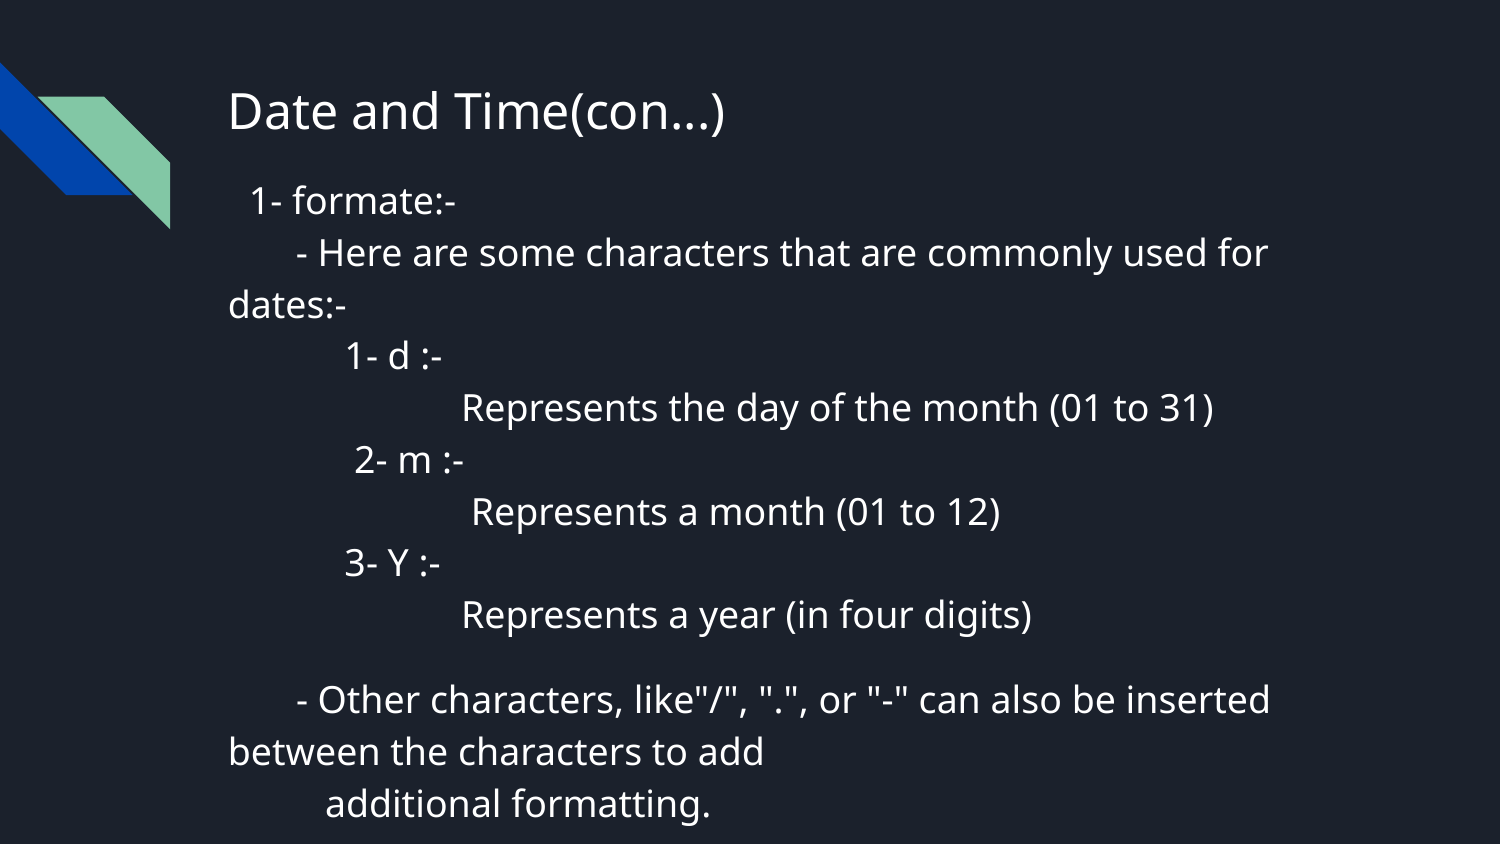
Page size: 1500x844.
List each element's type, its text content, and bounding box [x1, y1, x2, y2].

list 1- formate:- - Here are some characters that are commonly used for dates:- 1- d :- Represents the day of the month (01 to 31) 2- m :- Represents a month (01 to 12) 3- Y :- Represents a year (in four digits) - Other characters, like"/", ".", or "-" can also be inserted between the characters to add additional formatting. [212, 155, 1368, 816]
title Date and Time(con...) [212, 64, 1368, 155]
